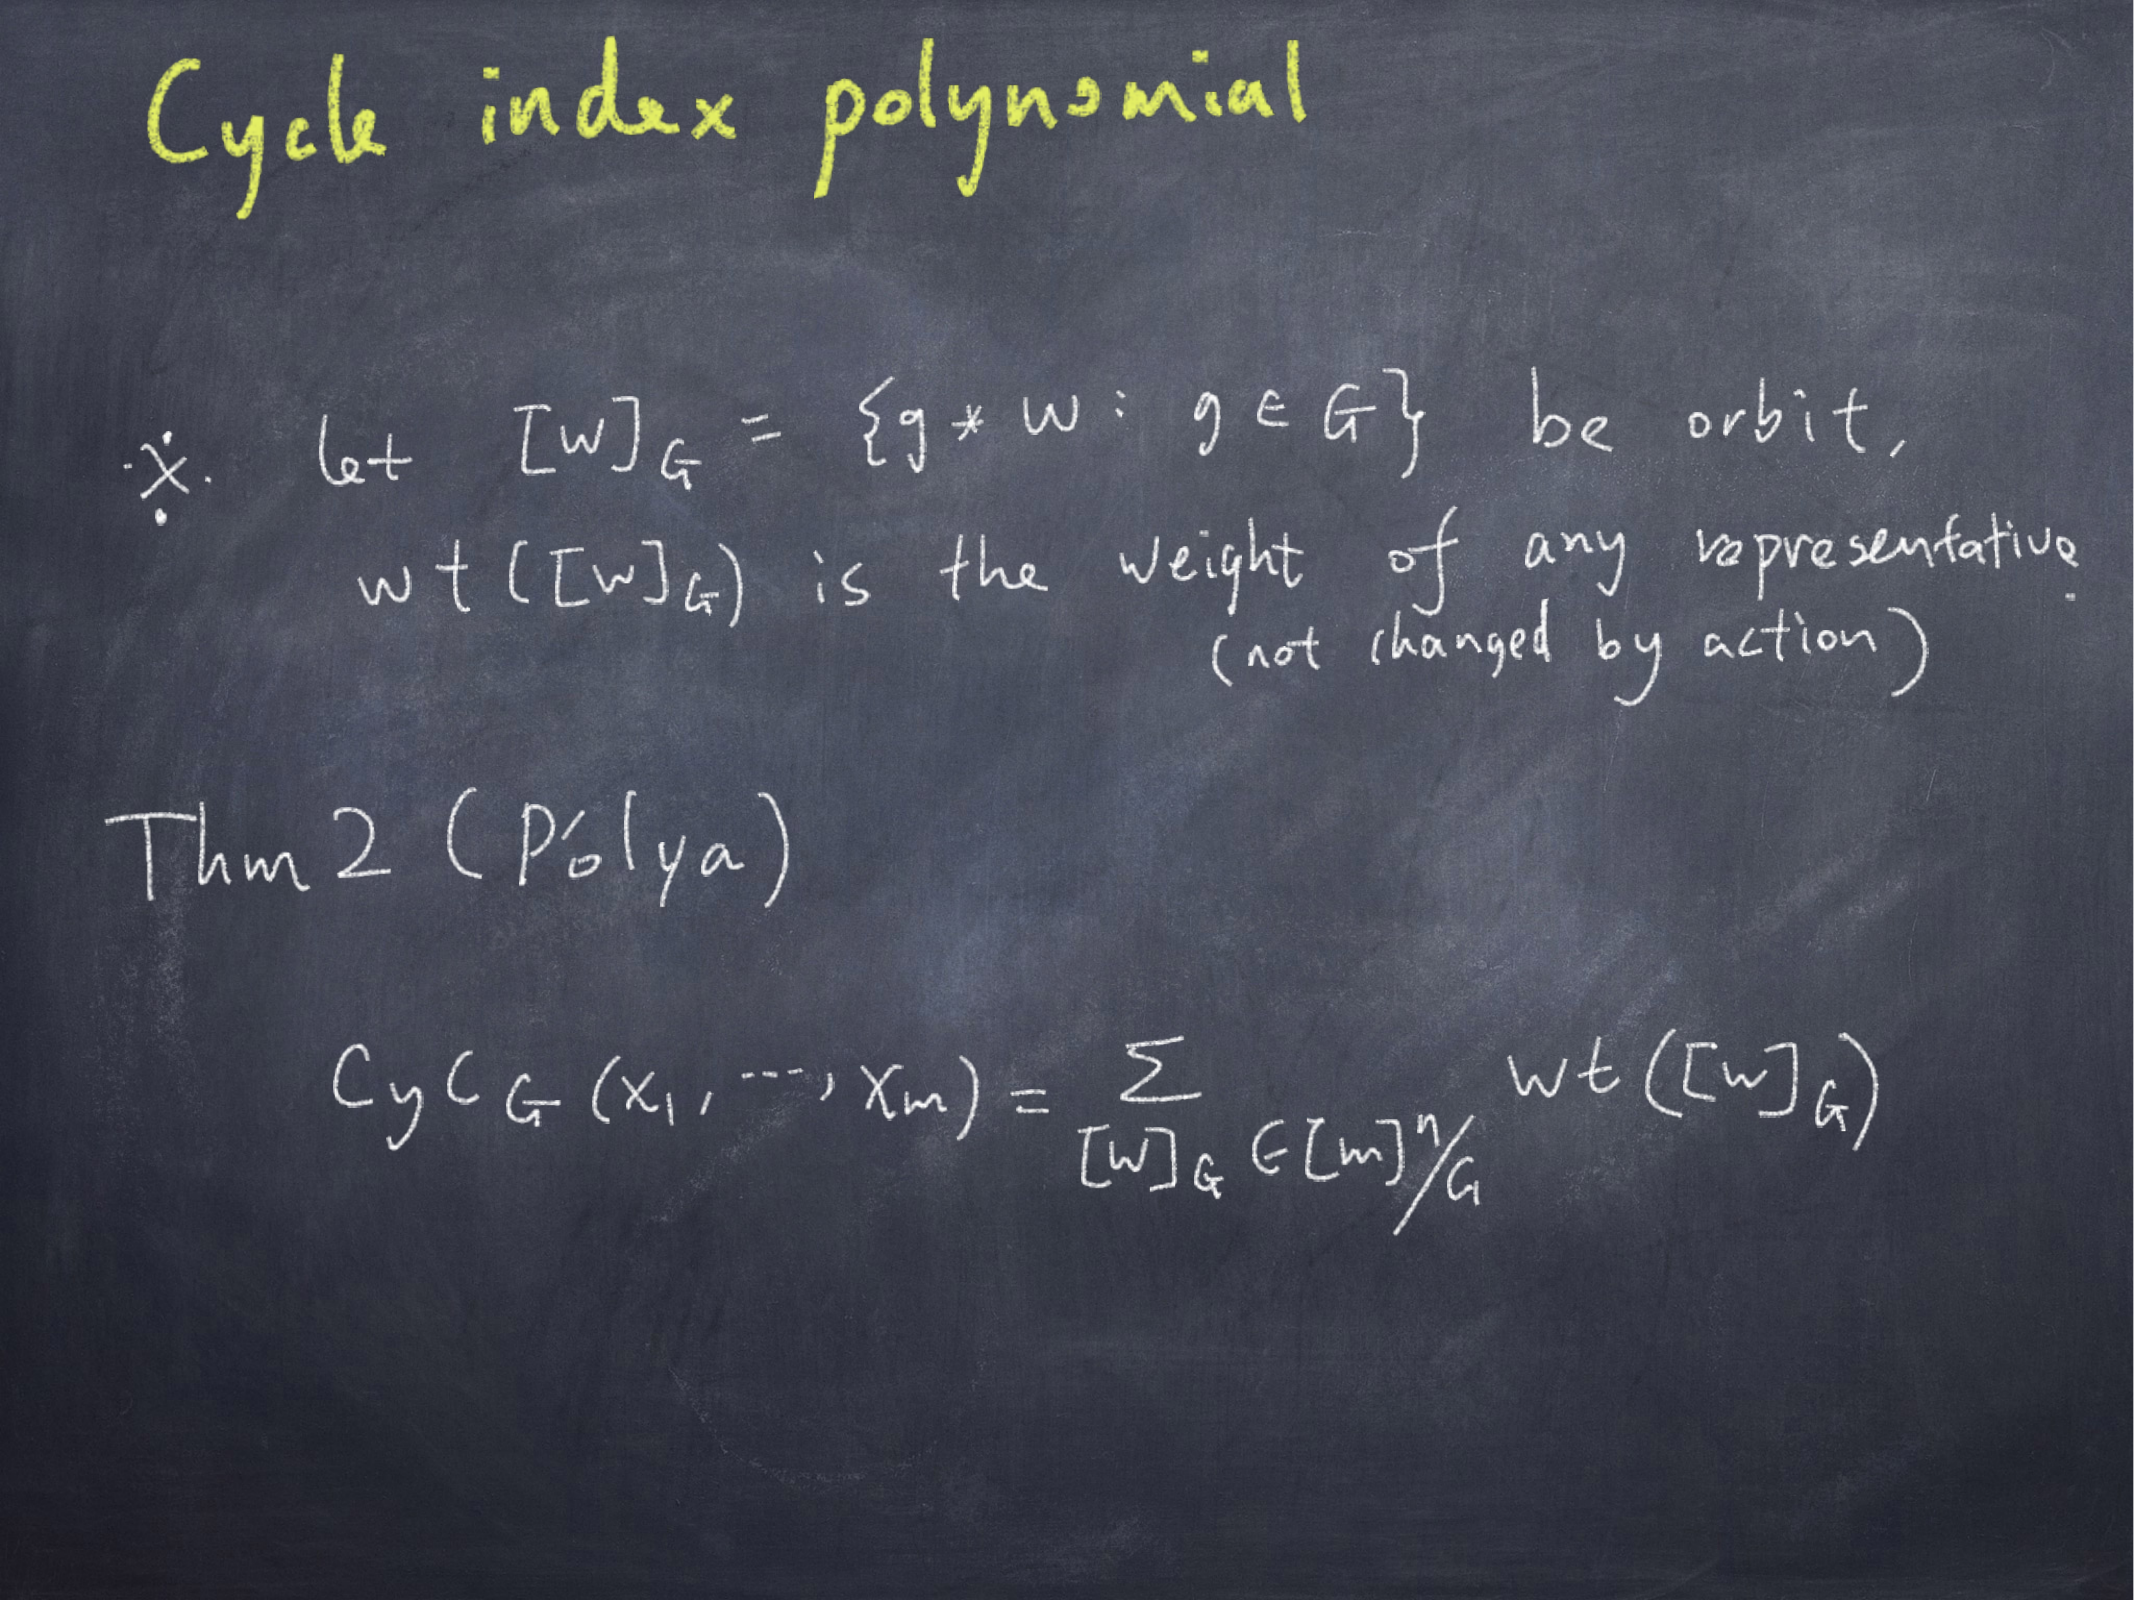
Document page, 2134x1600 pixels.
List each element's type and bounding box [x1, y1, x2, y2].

text_box [104, 787, 1881, 1239]
text_box [123, 32, 2082, 709]
picture [0, 0, 2134, 1600]
